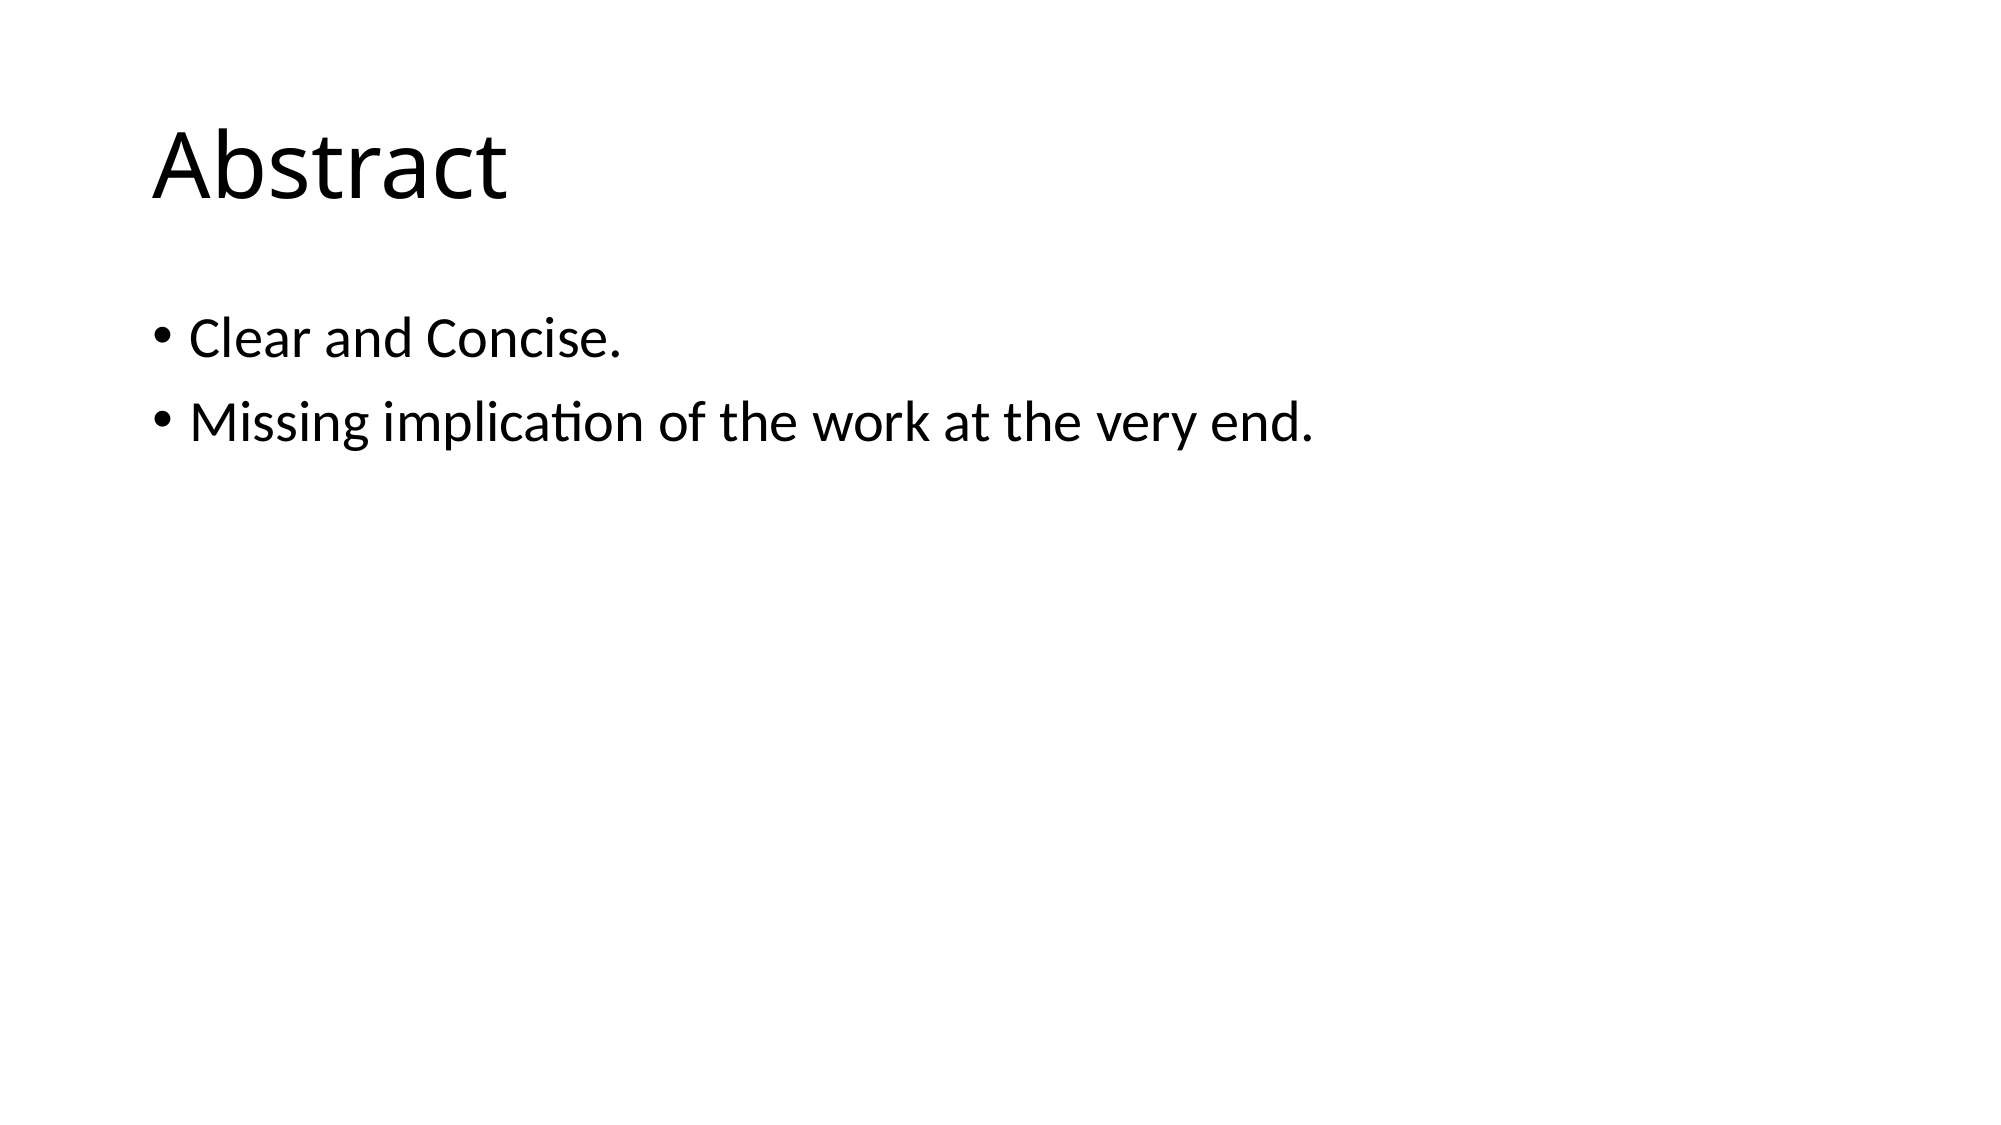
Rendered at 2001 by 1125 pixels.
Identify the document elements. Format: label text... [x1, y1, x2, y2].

title Abstract [137, 59, 1863, 278]
list Clear and Concise. Missing implication of the work at the very end. [137, 299, 1863, 1014]
